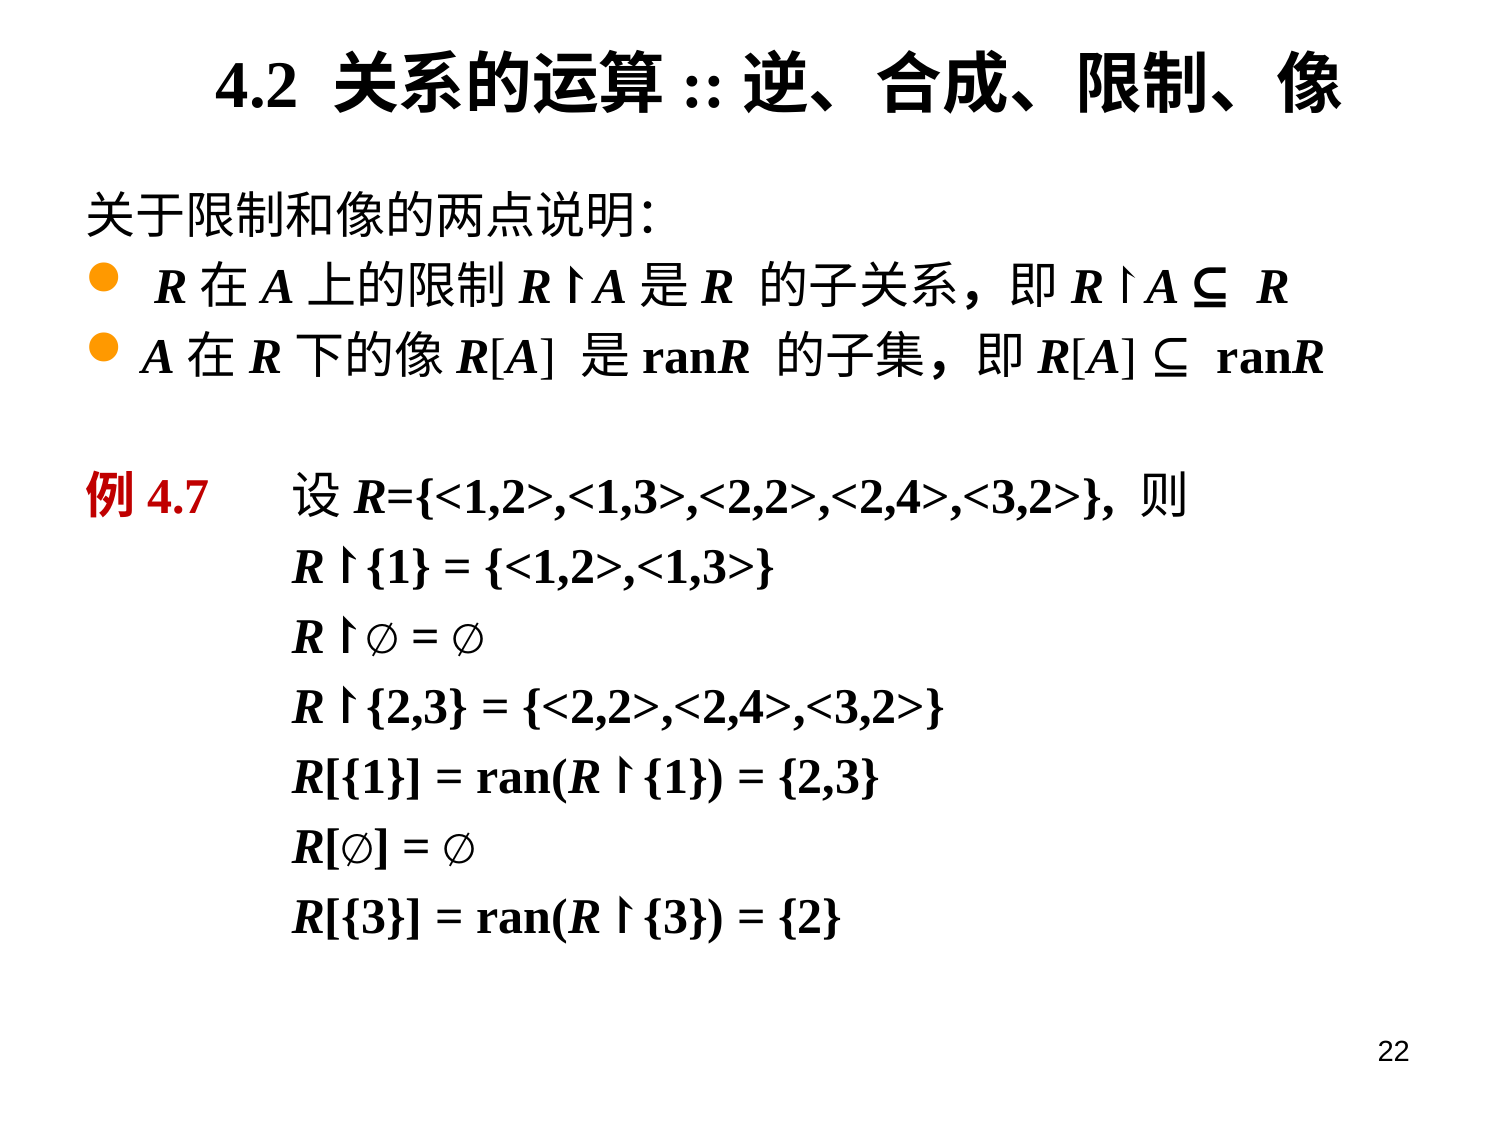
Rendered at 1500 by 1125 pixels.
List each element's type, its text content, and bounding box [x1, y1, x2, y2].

title 4.2 关系的运算::逆、合成、限制、像 [105, 46, 1454, 116]
slide_number 22 [1074, 1024, 1426, 1103]
list 关于限制和像的两点说明： R在A上的限制R↾A是R 的子关系，即R↾A ⊆ R A在R下的像R[A] 是ranR 的子集，即R[A] ⊆ ranR 例4.7 设R={<1,2>,<1,3>,<2,2>,<2,4>,<3,2>}, 则 R↾{1} = {<1,2>,<1,3>} R↾∅ = ∅ R↾{2,3} = {<2,2>,<2,4>,<3,2>} R[{1}] = ran(R↾{1}) = {2,3} R[∅] = ∅ R[{3}] = ran(R↾{3}) = {2} [70, 175, 1421, 1055]
